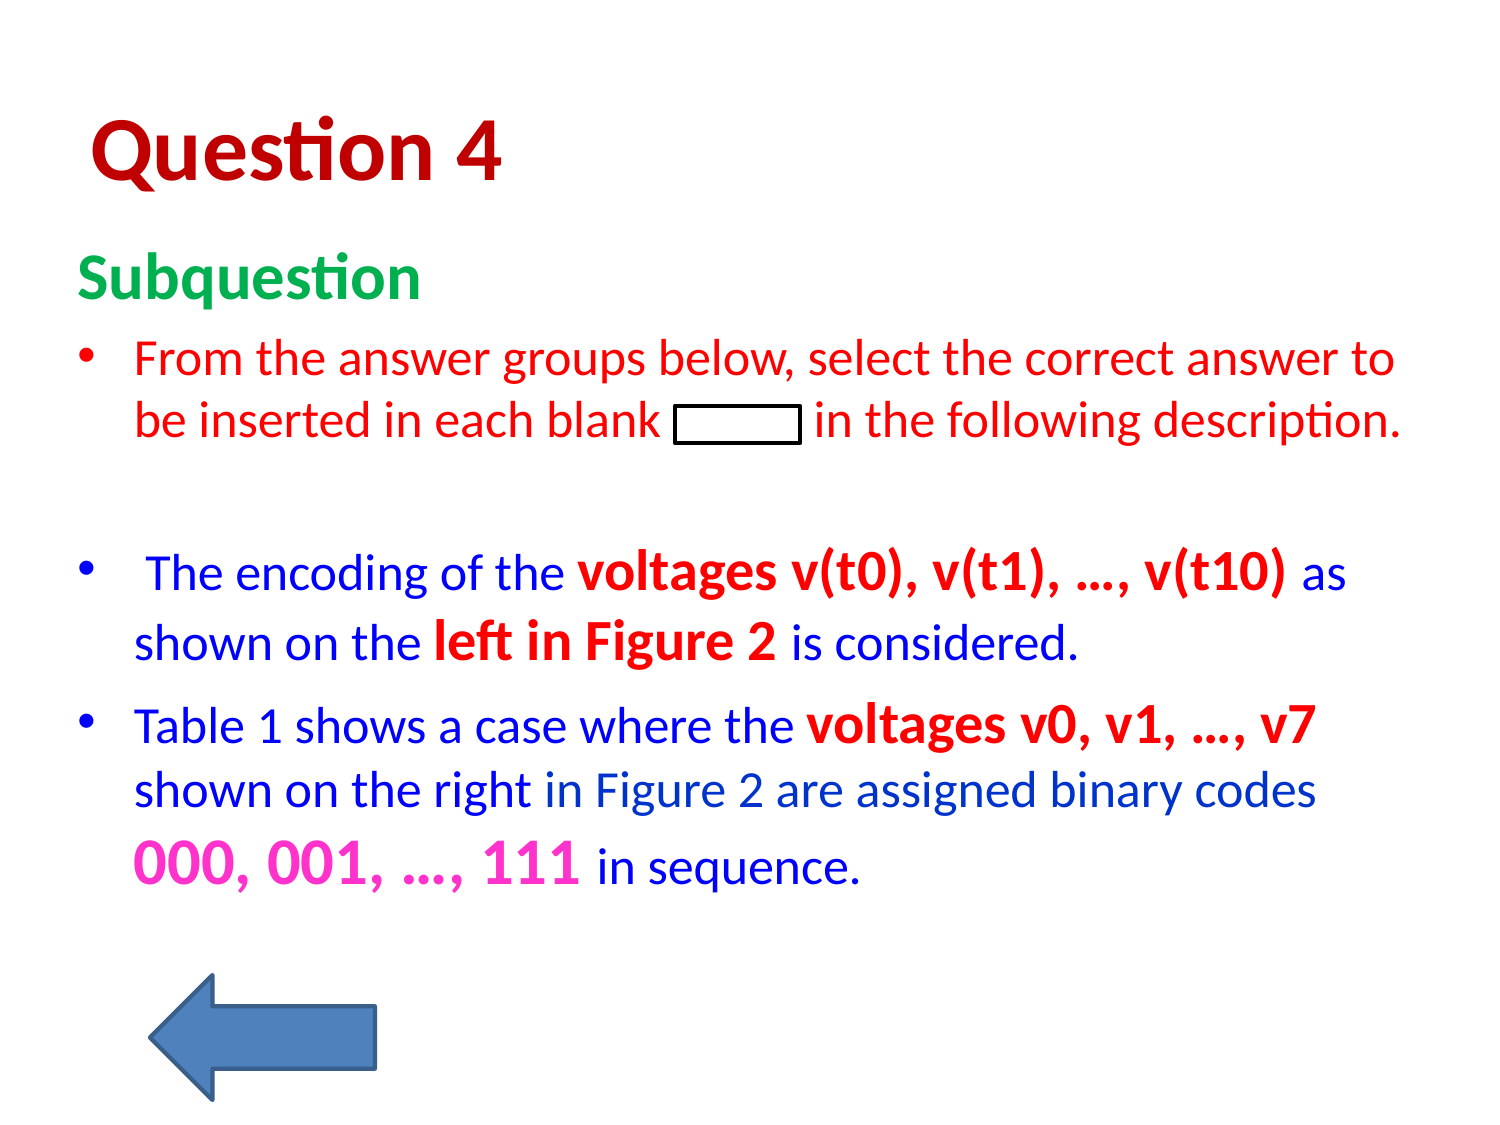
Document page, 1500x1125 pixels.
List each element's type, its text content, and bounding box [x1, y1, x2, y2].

text_box [673, 404, 802, 445]
text_box [147, 973, 378, 1102]
title Question 4 [75, 50, 1425, 224]
list Subquestion From the answer groups below, select the correct answer to be inserted in each blank in the following description. The encoding of the voltages v(t0), v(t1), …, v(t10) as shown on the left in Figure 2 is considered. Table 1 shows a case where the voltages v0, v1, …, v7 shown on the right in Figure 2 are assigned binary codes 000, 001, …, 111 in sequence. [62, 224, 1463, 1063]
